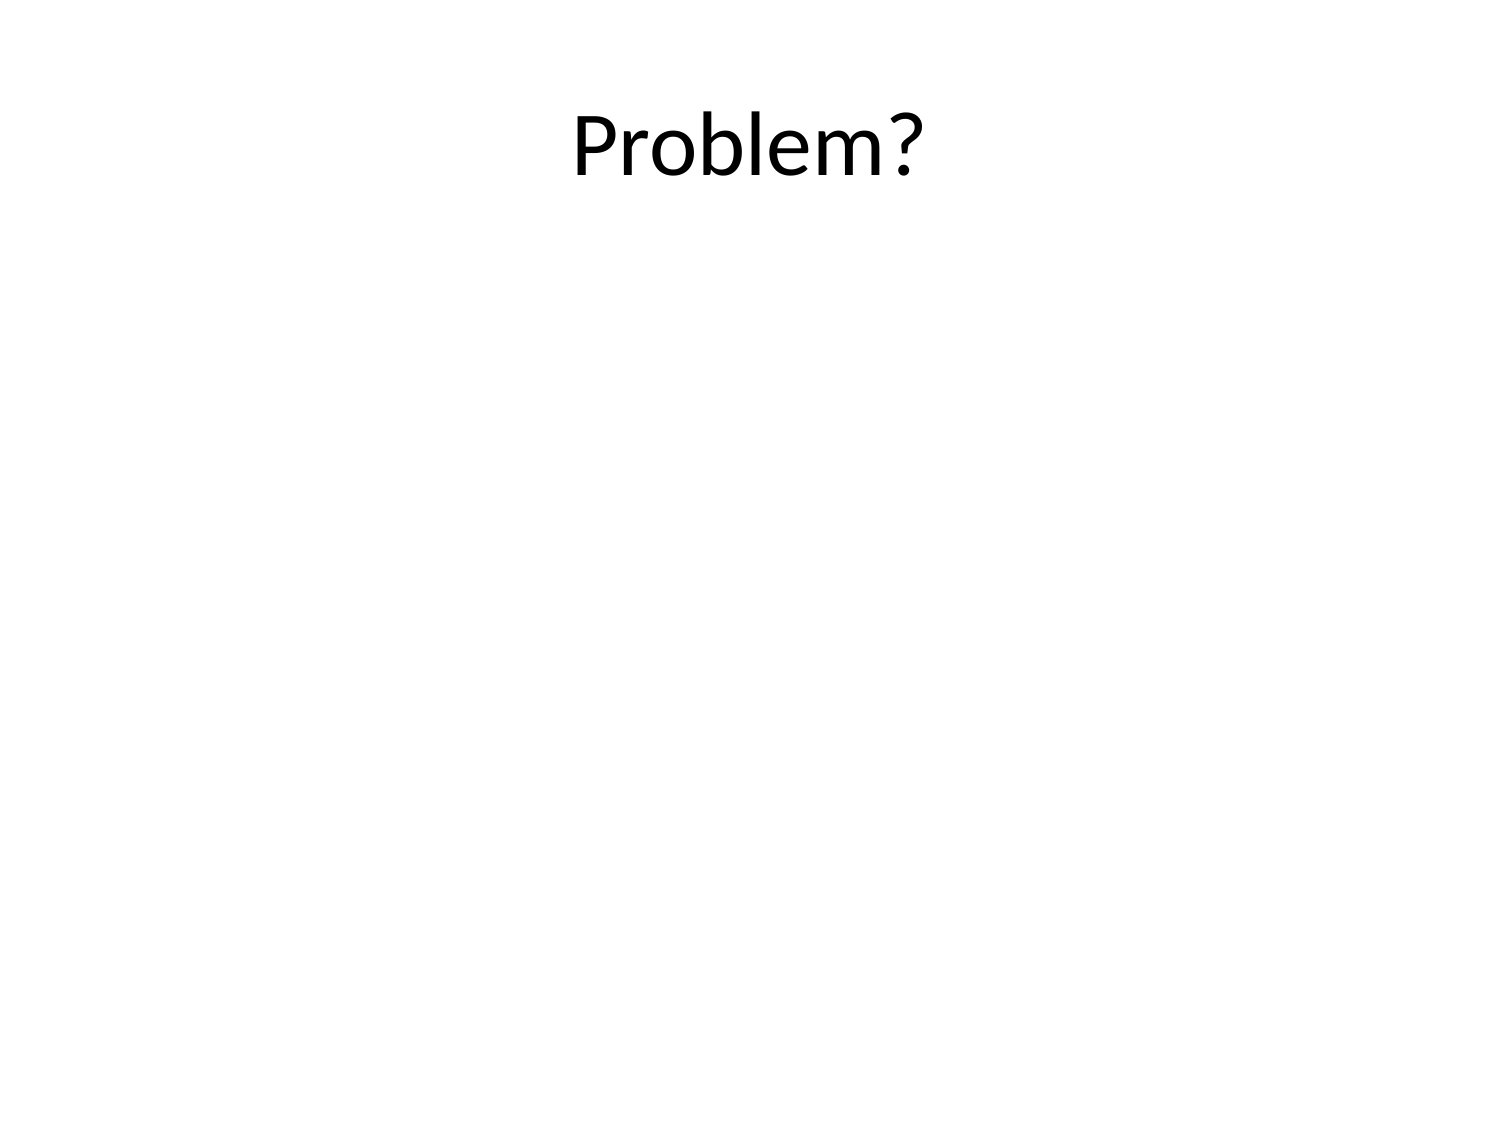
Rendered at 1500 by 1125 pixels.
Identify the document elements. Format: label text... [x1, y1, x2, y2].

title Problem? [75, 45, 1425, 233]
